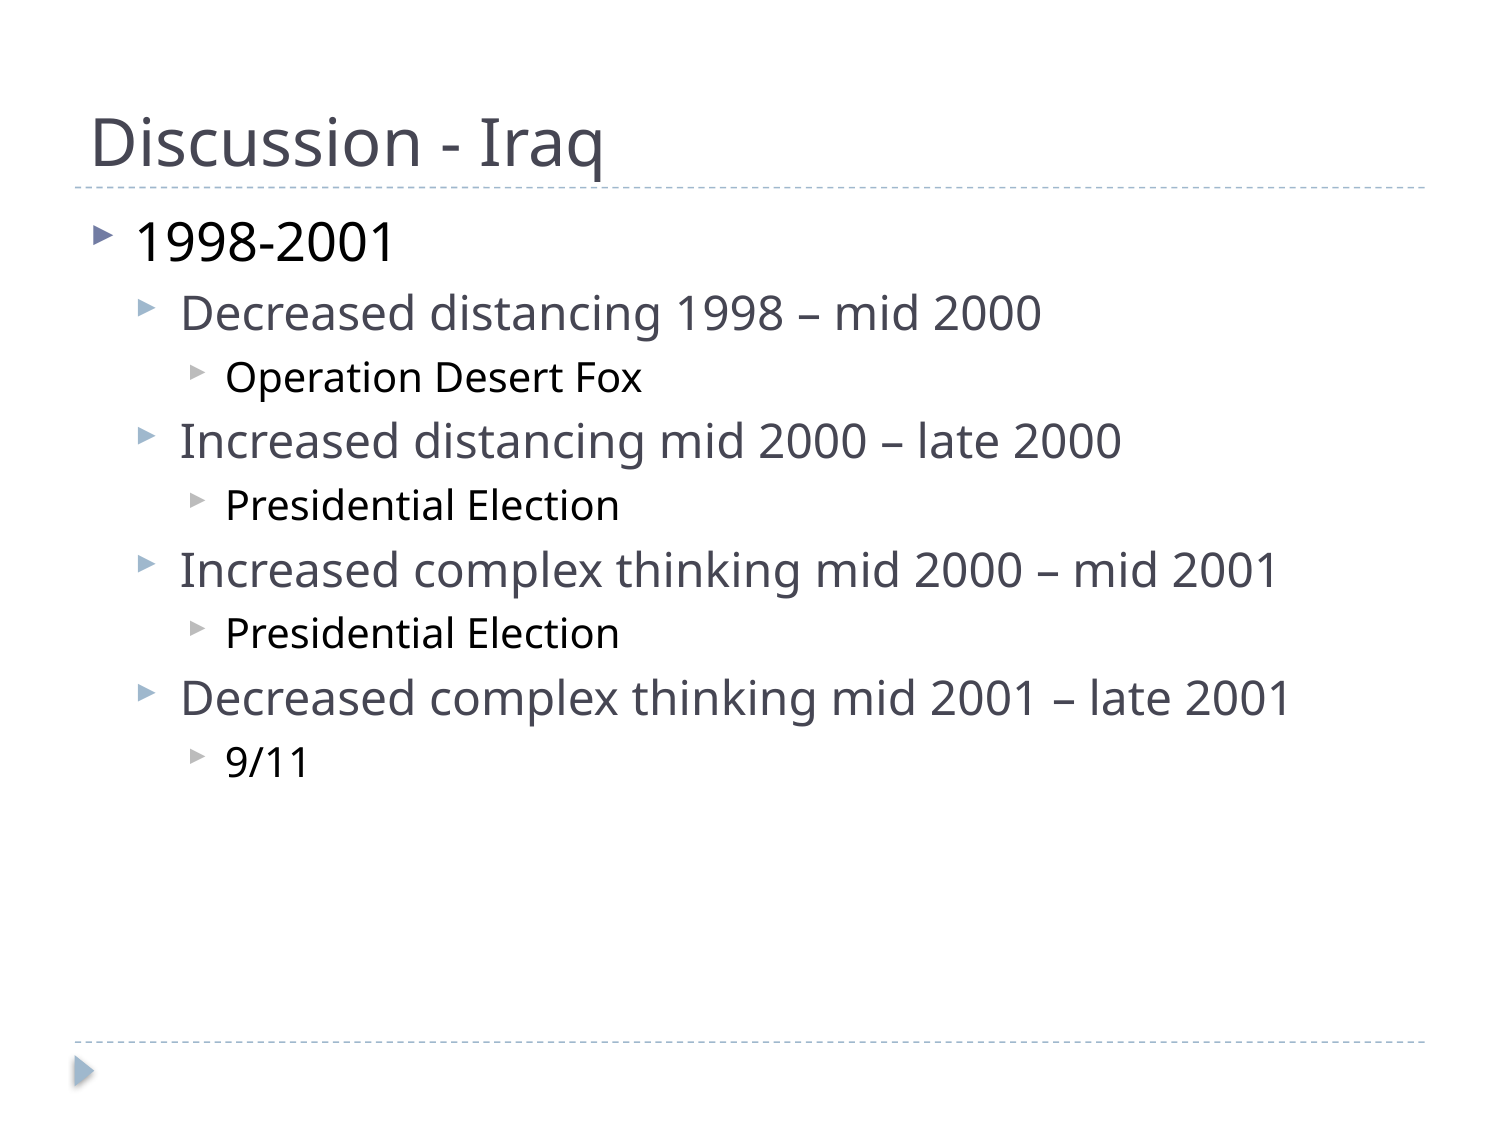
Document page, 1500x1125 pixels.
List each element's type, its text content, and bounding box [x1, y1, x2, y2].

list 1998-2001 Decreased distancing 1998 – mid 2000 Operation Desert Fox Increased distancing mid 2000 – late 2000 Presidential Election Increased complex thinking mid 2000 – mid 2001 Presidential Election Decreased complex thinking mid 2001 – late 2001 9/11 [75, 200, 1425, 1010]
title Discussion - Iraq [75, 24, 1425, 188]
